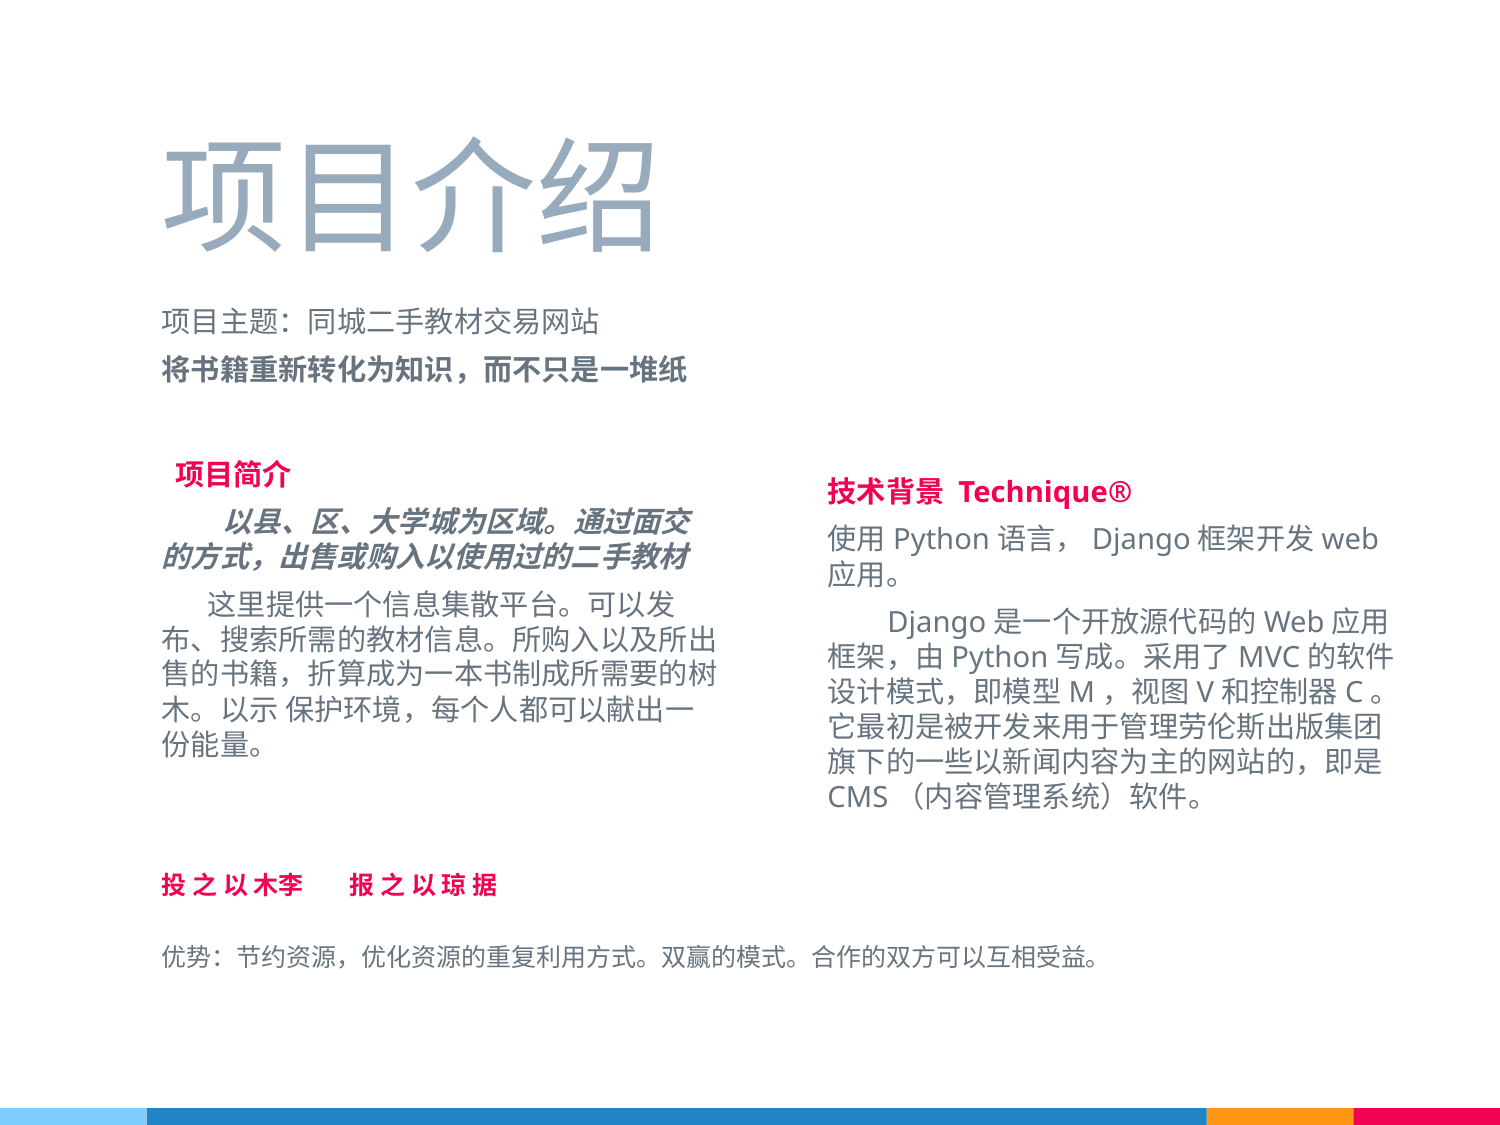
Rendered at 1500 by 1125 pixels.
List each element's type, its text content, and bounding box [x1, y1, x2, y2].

text_box 项目简介 以县、区、大学城为区域。通过面交的方式，出售或购入以使用过的二手教材 这里提供一个信息集散平台。可以发布、搜索所需的教材信息。所购入以及所出售的书籍，折算成为一本书制成所需要的树木。以示 保护环境，每个人都可以献出一份能量。 [146, 441, 734, 838]
text_box 投 之 以 木李 报 之 以 琼 据 优势：节约资源，优化资源的重复利用方式。双赢的模式。合作的双方可以互相受益。 [146, 854, 1425, 1006]
text_box 项目主题：同城二手教材交易网站 将书籍重新转化为知识，而不只是一堆纸 [146, 288, 1425, 424]
text_box 技术背景 Technique® 使用Python语言，Django框架开发web应用。 Django是一个开放源代码的Web应用框架，由Python写成。采用了MVC的软件设计模式，即模型M，视图V和控制器C。它最初是被开发来用于管理劳伦斯出版集团旗下的一些以新闻内容为主的网站的，即是CMS（内容管理系统）软件。 [812, 458, 1425, 838]
title 项目介绍 [146, 95, 1398, 283]
